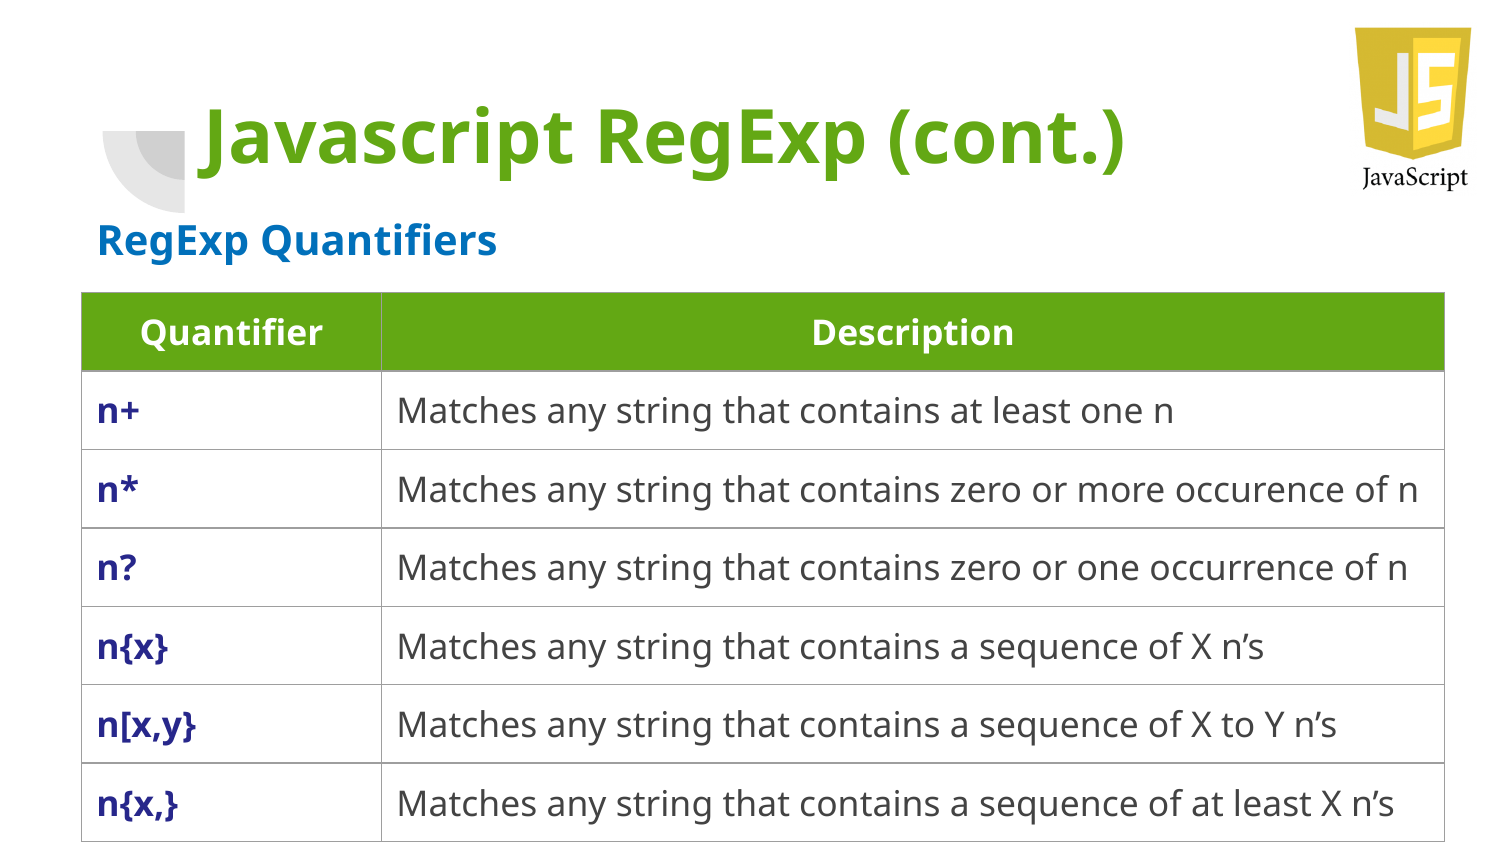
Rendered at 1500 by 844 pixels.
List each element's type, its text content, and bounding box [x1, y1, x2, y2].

title Javascript RegExp (cont.) [188, 73, 1343, 183]
table_cell Matches any string that contains a sequence of at least X n’s [382, 764, 1444, 841]
table_cell n[x,y} [82, 685, 381, 762]
picture [1348, 22, 1477, 196]
table_header Quantifier [82, 293, 381, 370]
table_header Description [382, 293, 1444, 370]
table_cell Matches any string that contains a sequence of X to Y n’s [382, 685, 1444, 762]
table_cell n+ [82, 372, 381, 449]
table_cell n? [82, 529, 381, 606]
table_cell n{x,} [82, 764, 381, 841]
table_cell n* [82, 450, 381, 527]
table_cell Matches any string that contains a sequence of X n’s [382, 607, 1444, 684]
table_cell n{x} [82, 607, 381, 684]
title RegExp Quantifiers [81, 190, 1424, 292]
table_cell Matches any string that contains zero or one occurrence of n [382, 529, 1444, 606]
table_cell Matches any string that contains at least one n [382, 372, 1444, 449]
table_cell Matches any string that contains zero or more occurence of n [382, 450, 1444, 527]
